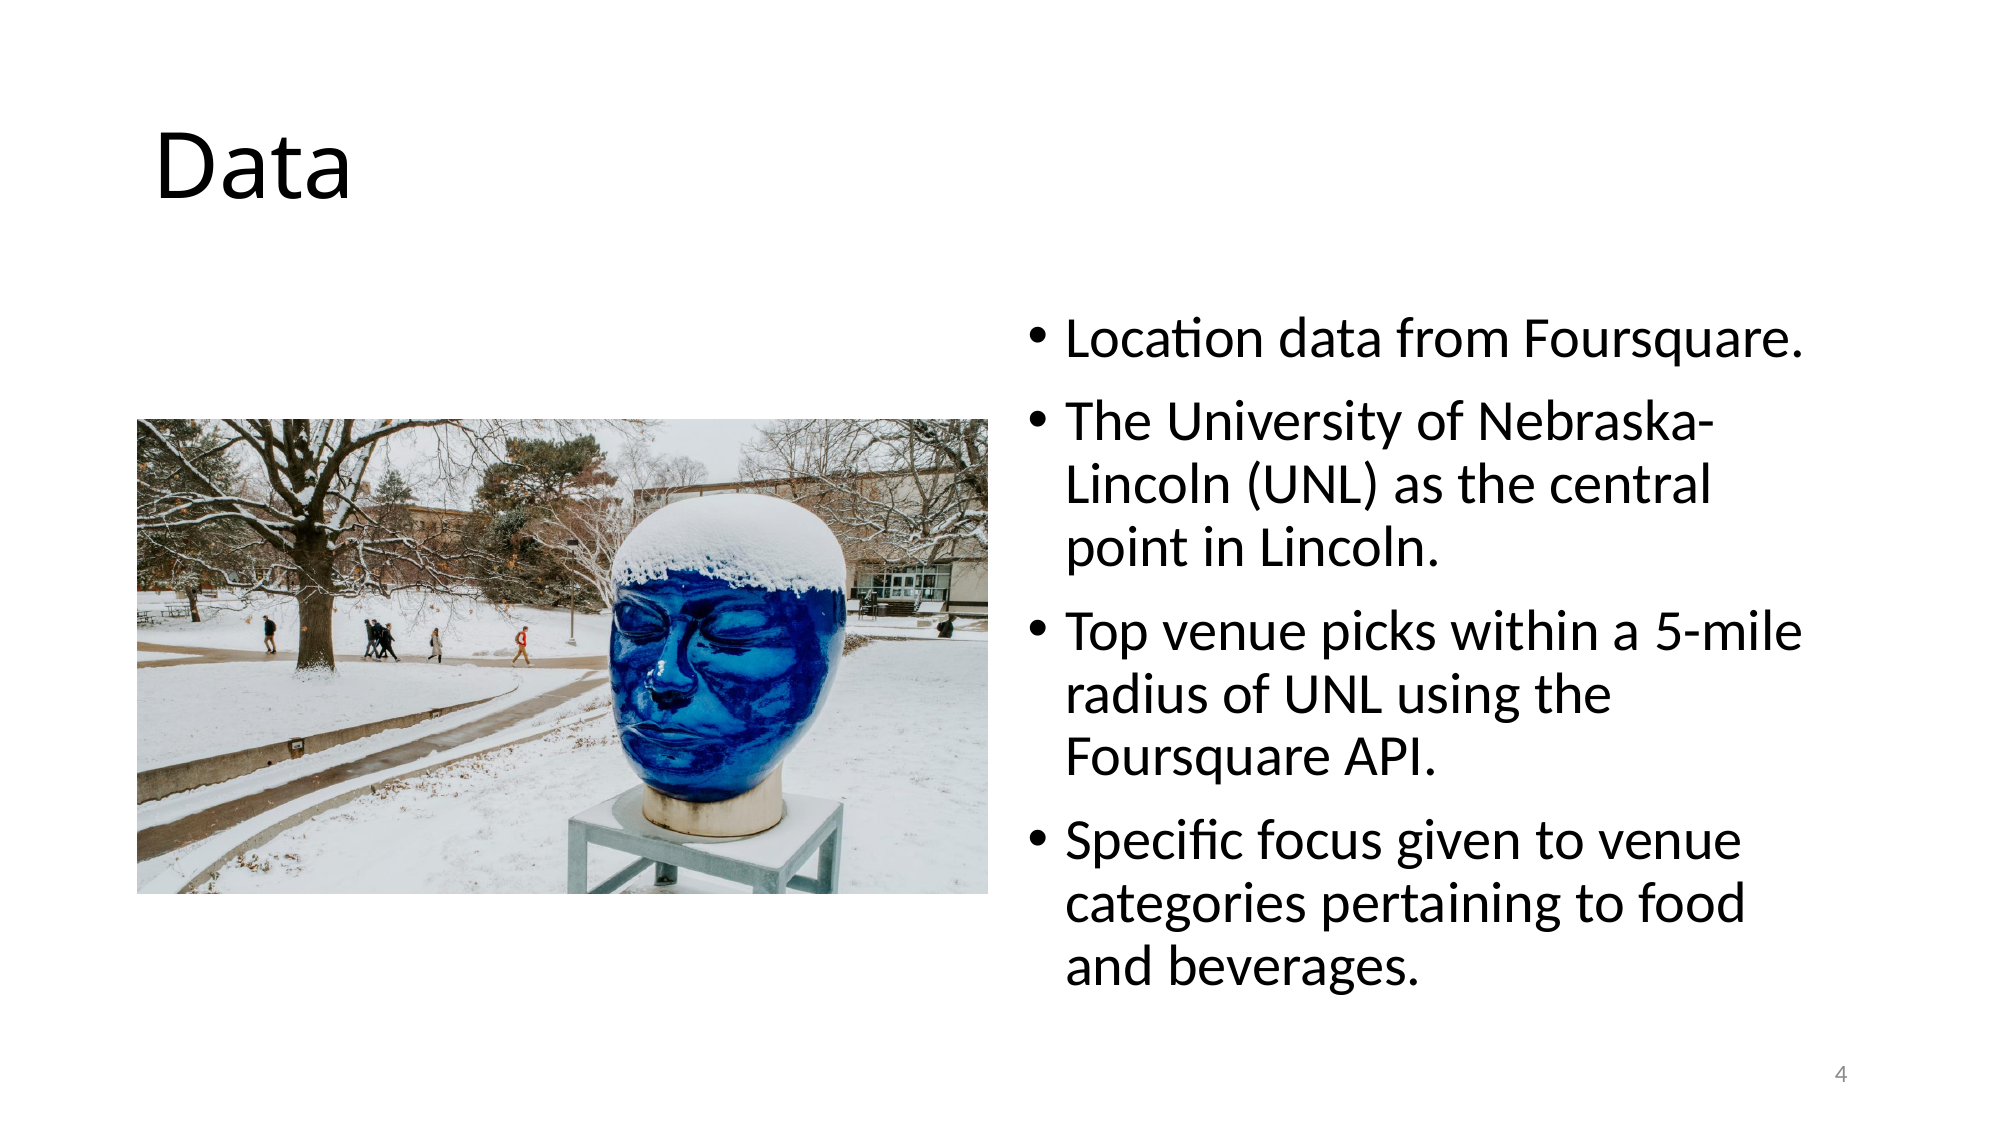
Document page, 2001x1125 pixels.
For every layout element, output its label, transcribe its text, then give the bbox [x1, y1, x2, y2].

slide_number 4 [1412, 1042, 1863, 1103]
title Data [137, 59, 1863, 278]
list Location data from Foursquare. The University of Nebraska-Lincoln (UNL) as the central point in Lincoln. Top venue picks within a 5-mile radius of UNL using the Foursquare API. Specific focus given to venue categories pertaining to food and beverages. [1012, 299, 1863, 1014]
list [137, 419, 988, 894]
